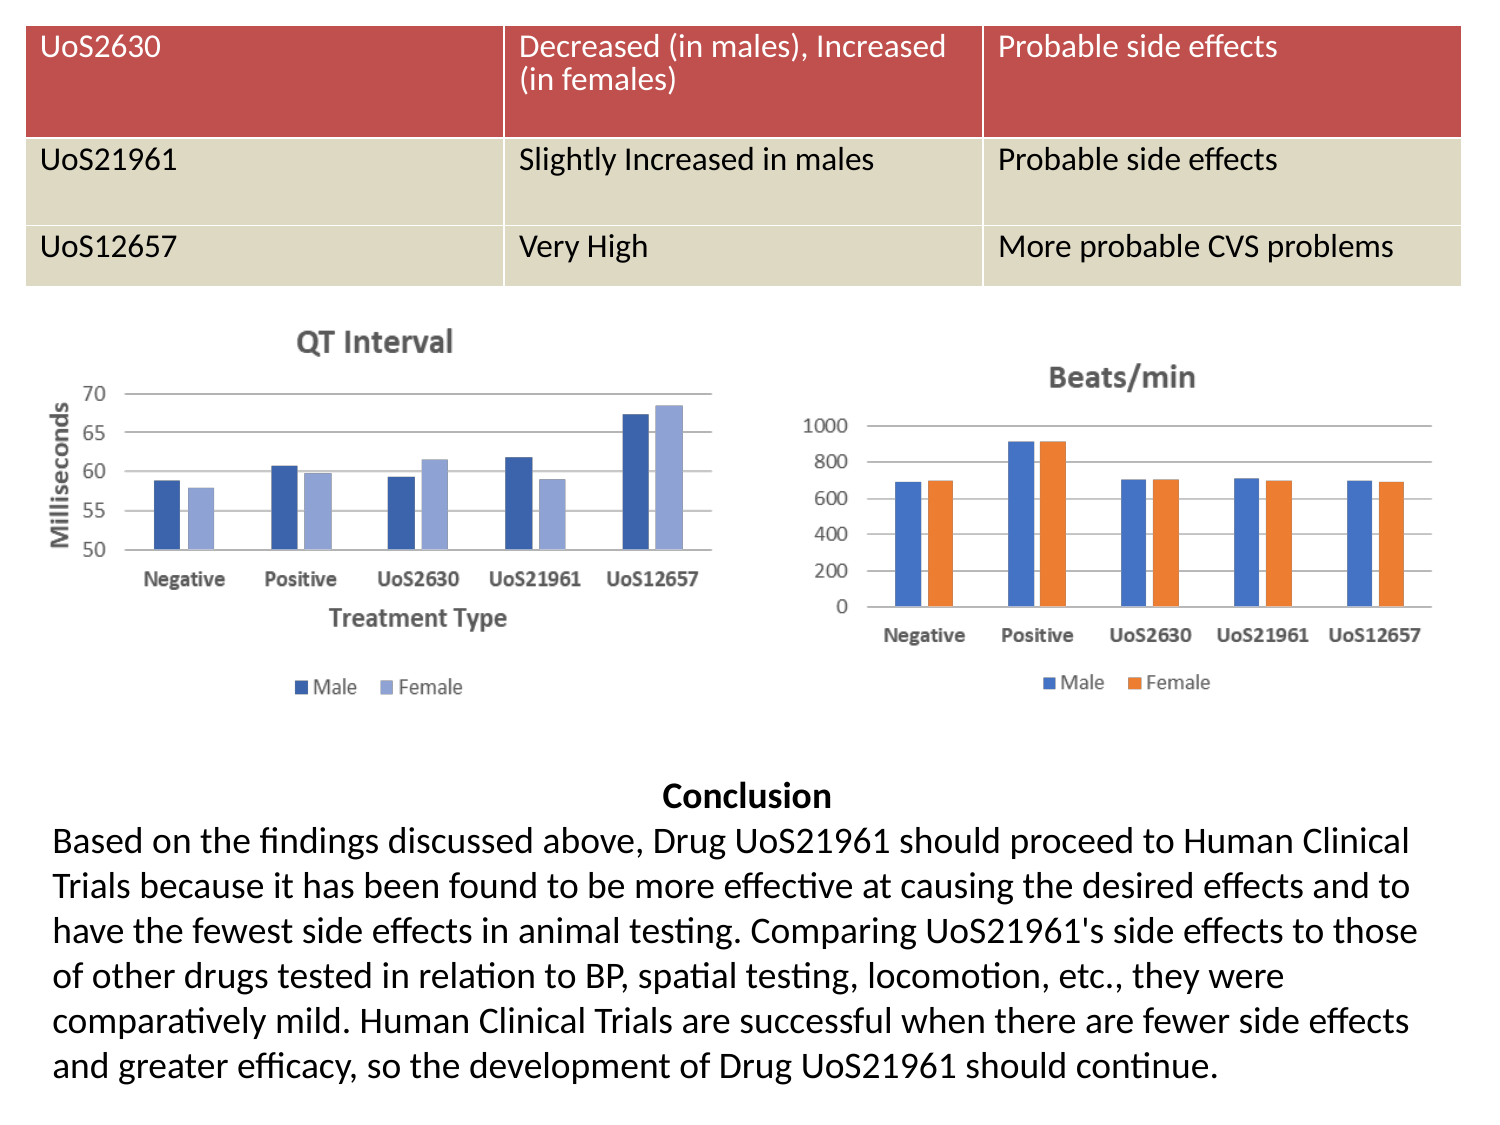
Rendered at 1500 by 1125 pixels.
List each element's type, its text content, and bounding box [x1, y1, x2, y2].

table_cell UoS12657 [26, 226, 503, 286]
table_cell More probable CVS problems [984, 226, 1461, 286]
table_cell Probable side effects [984, 139, 1461, 225]
table_header Decreased (in males), Increased (in females) [505, 26, 982, 137]
table_cell Very High [505, 226, 982, 286]
table_header UoS2630 [26, 26, 503, 137]
picture [12, 299, 738, 726]
text_box Conclusion Based on the findings discussed above, Drug UoS21961 should proceed to Human Clinical Trials because it has been found to be more effective at causing the desired effects and to have the fewest side effects in animal testing. Comparing UoS21961's side effects to those of other drugs tested in relation to BP, spatial testing, locomotion, etc., they were comparatively mild. Human Clinical Trials are successful when there are fewer side effects and greater efficacy, so the development of Drug UoS21961 should continue. [37, 763, 1458, 1094]
picture [787, 337, 1458, 718]
table_cell UoS21961 [26, 139, 503, 225]
table_cell Slightly Increased in males [505, 139, 982, 225]
table_header Probable side effects [984, 26, 1461, 137]
